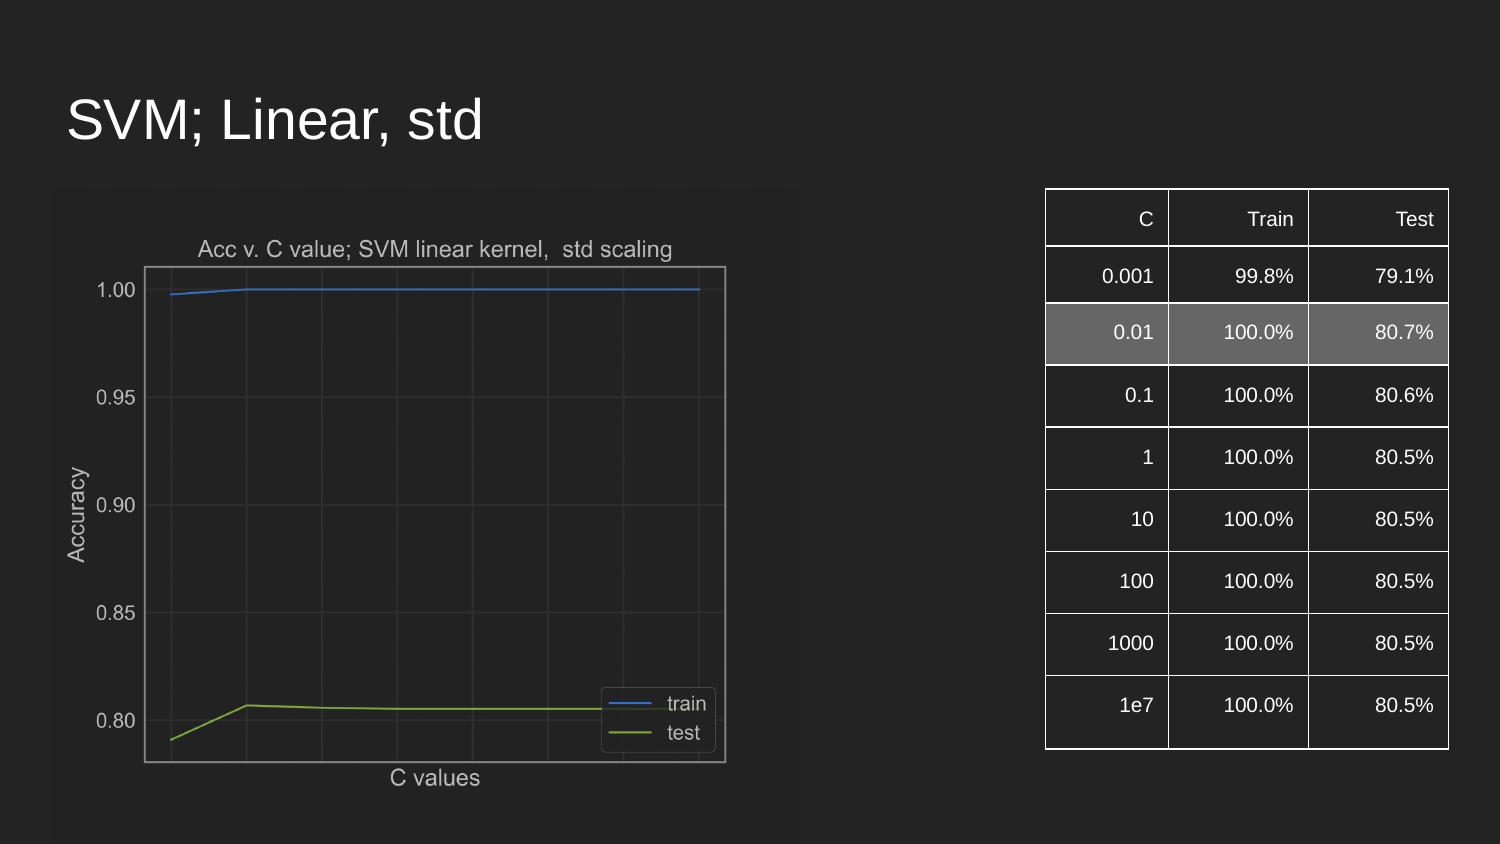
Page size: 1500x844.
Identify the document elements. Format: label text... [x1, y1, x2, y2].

table_cell 99.8% [1169, 247, 1308, 302]
table_cell 100 [1046, 552, 1168, 613]
table_cell 1 [1046, 428, 1168, 489]
table_cell 80.5% [1309, 614, 1448, 675]
table_cell 100.0% [1169, 304, 1308, 364]
table_cell 100.0% [1169, 614, 1308, 675]
table_cell 80.5% [1309, 428, 1448, 489]
table_header Test [1309, 190, 1448, 245]
picture [50, 188, 800, 844]
table_cell 10 [1046, 490, 1168, 551]
table_cell 80.7% [1309, 304, 1448, 364]
table_cell 80.5% [1309, 490, 1448, 551]
table_cell 0.01 [1046, 304, 1168, 364]
table_cell 100.0% [1169, 366, 1308, 426]
table_cell 100.0% [1169, 676, 1308, 748]
table_header Train [1169, 190, 1308, 245]
table_cell 80.5% [1309, 552, 1448, 613]
title SVM; Linear, std [51, 72, 1449, 167]
table_cell 0.1 [1046, 366, 1168, 426]
table_cell 80.6% [1309, 366, 1448, 426]
table_cell 100.0% [1169, 552, 1308, 613]
table_cell 79.1% [1309, 247, 1448, 302]
table_cell 1e7 [1046, 676, 1168, 748]
table_cell 1000 [1046, 614, 1168, 675]
table_cell 80.5% [1309, 676, 1448, 748]
table_cell 100.0% [1169, 490, 1308, 551]
table_header C [1046, 190, 1168, 245]
table_cell 0.001 [1046, 247, 1168, 302]
table_cell 100.0% [1169, 428, 1308, 489]
